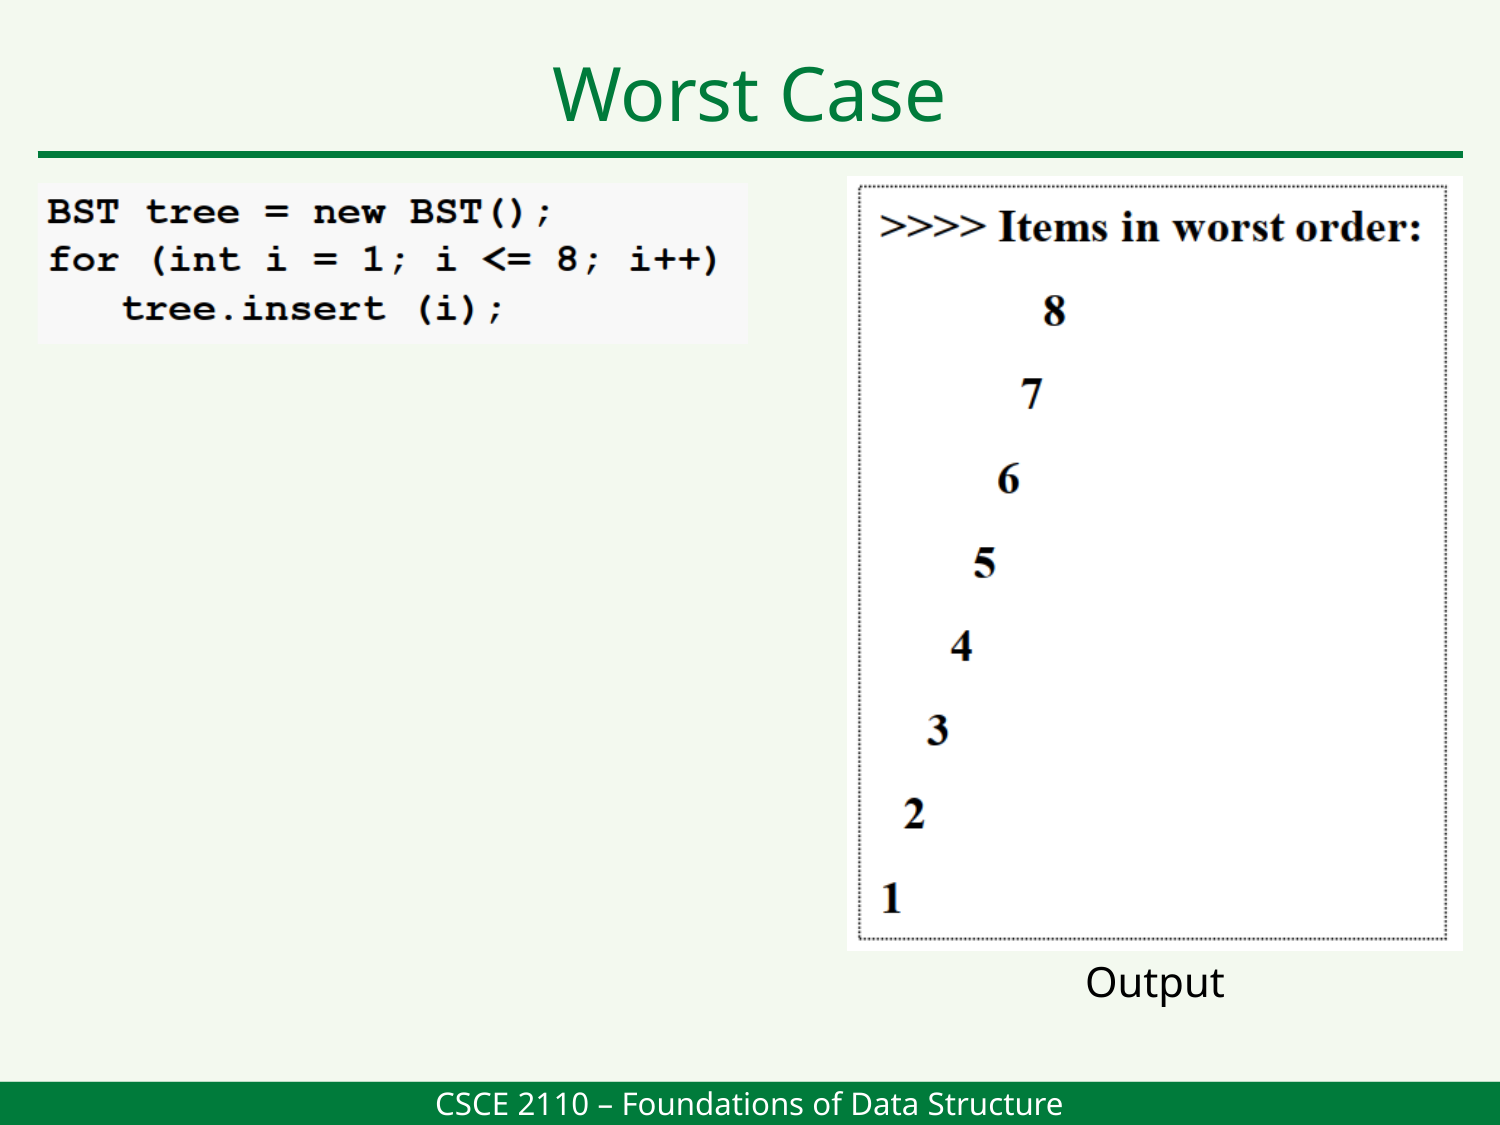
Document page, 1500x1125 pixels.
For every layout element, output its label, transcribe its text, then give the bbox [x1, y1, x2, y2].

text_box Output [847, 951, 1463, 1014]
picture [847, 176, 1463, 951]
text_box Worst Case [0, 27, 1500, 155]
picture [37, 182, 748, 344]
